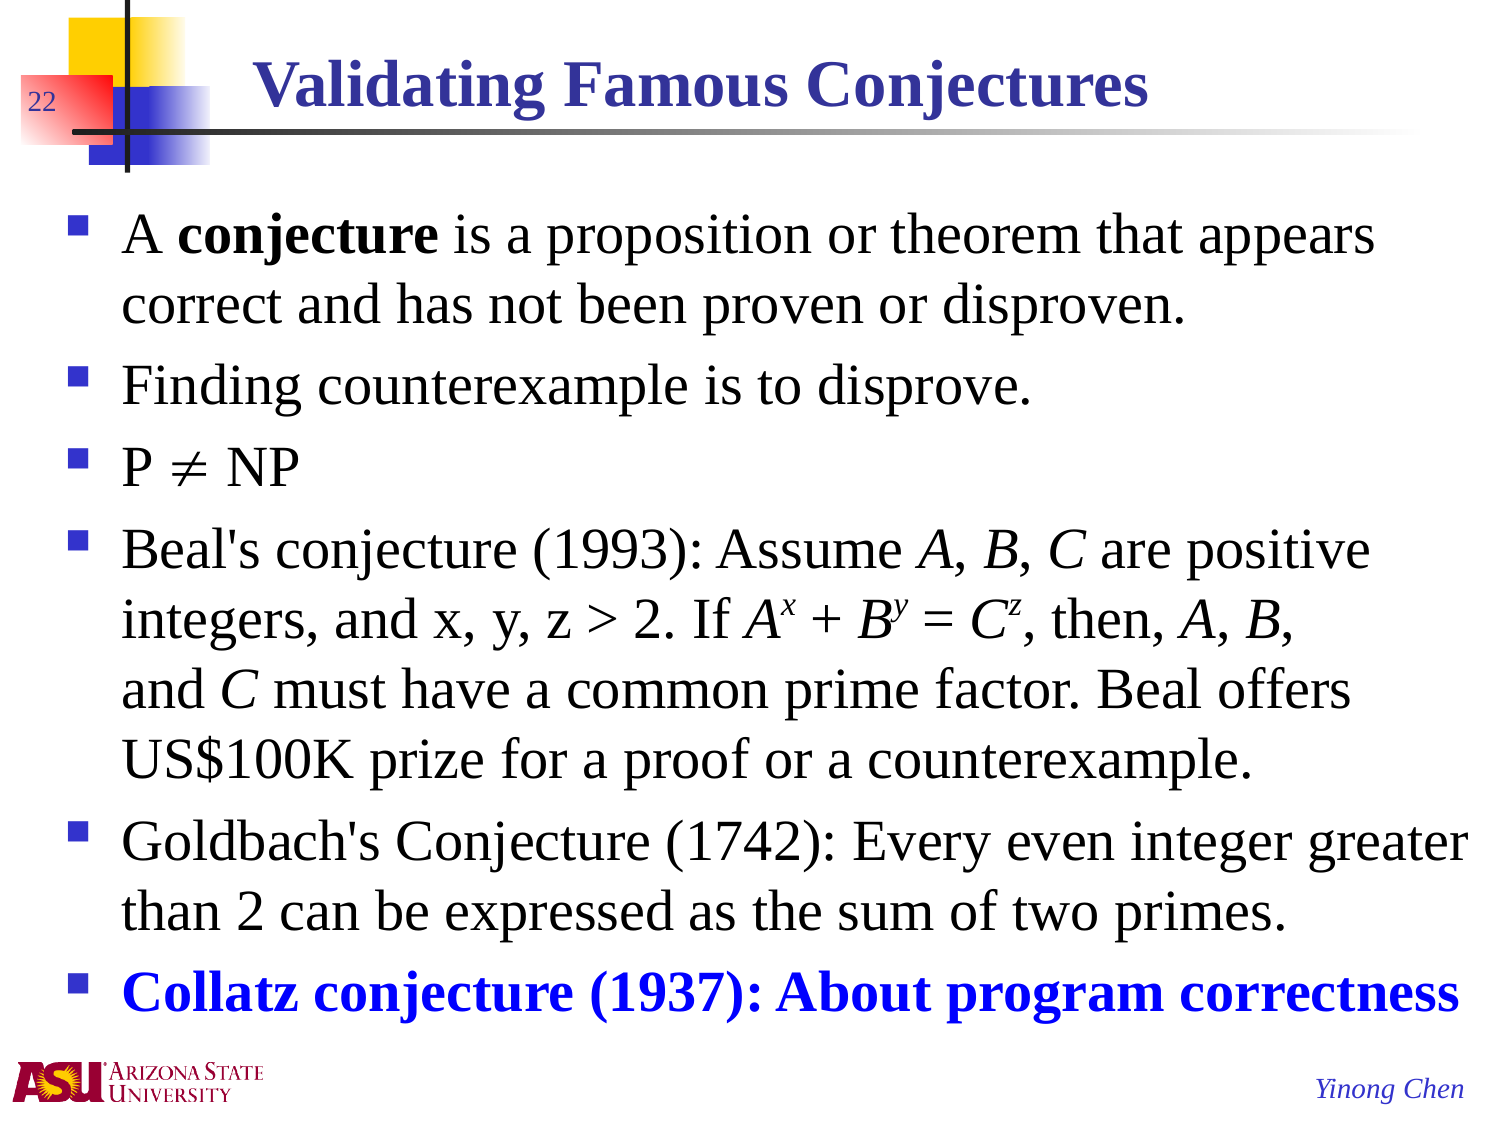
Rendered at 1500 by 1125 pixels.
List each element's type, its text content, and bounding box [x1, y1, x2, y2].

title Validating Famous Conjectures [237, 24, 1488, 128]
picture [12, 1062, 263, 1102]
slide_number 22 [12, 49, 141, 126]
list A conjecture is a proposition or theorem that appears correct and has not been proven or disproven. Finding counterexample is to disprove. P  NP Beal's conjecture (1993): Assume A, B, C are positive integers, and x, y, z > 2. If Ax + By = Cz, then, A, B, and C must have a common prime factor. Beal offers US$100K prize for a proof or a counterexample. Goldbach's Conjecture (1742): Every even integer greater than 2 can be expressed as the sum of two primes. Collatz conjecture (1937): About program correctness [49, 187, 1488, 1063]
